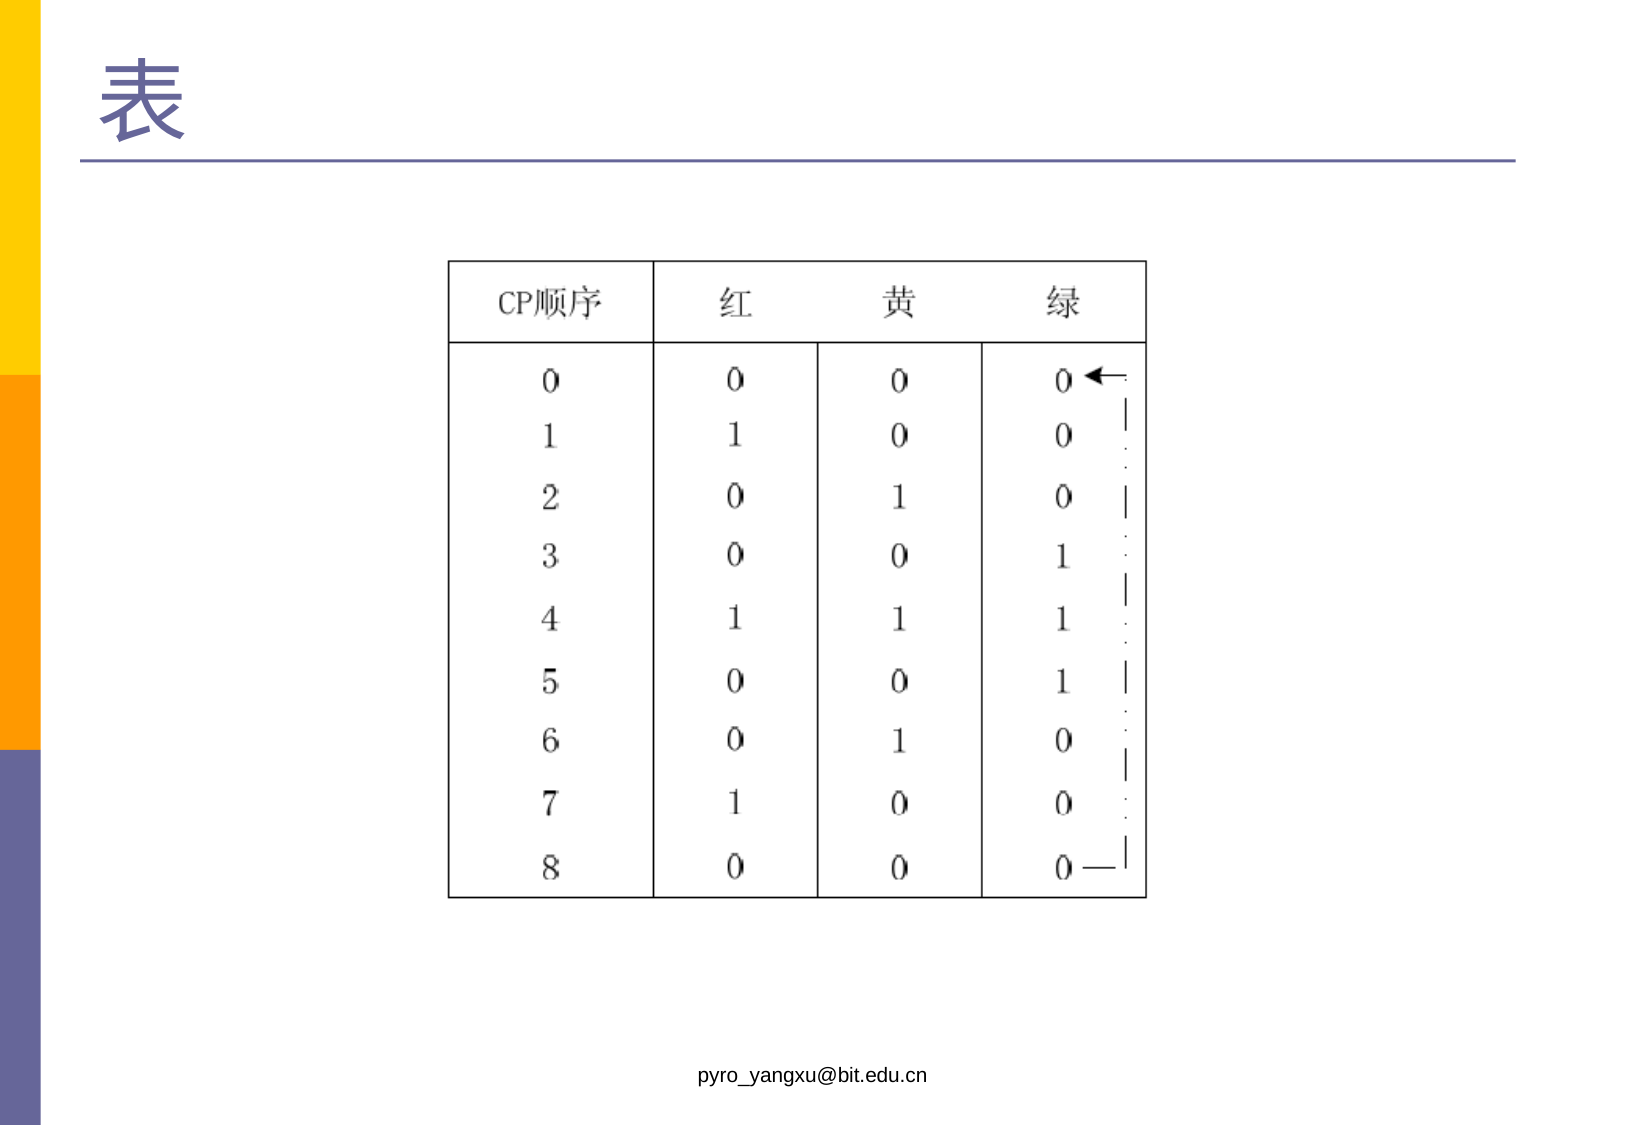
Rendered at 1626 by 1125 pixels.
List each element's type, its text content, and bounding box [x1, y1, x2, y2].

title 表 [80, 45, 1544, 162]
footer pyro_yangxu@bit.edu.cn [554, 1054, 1071, 1101]
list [394, 220, 1230, 959]
